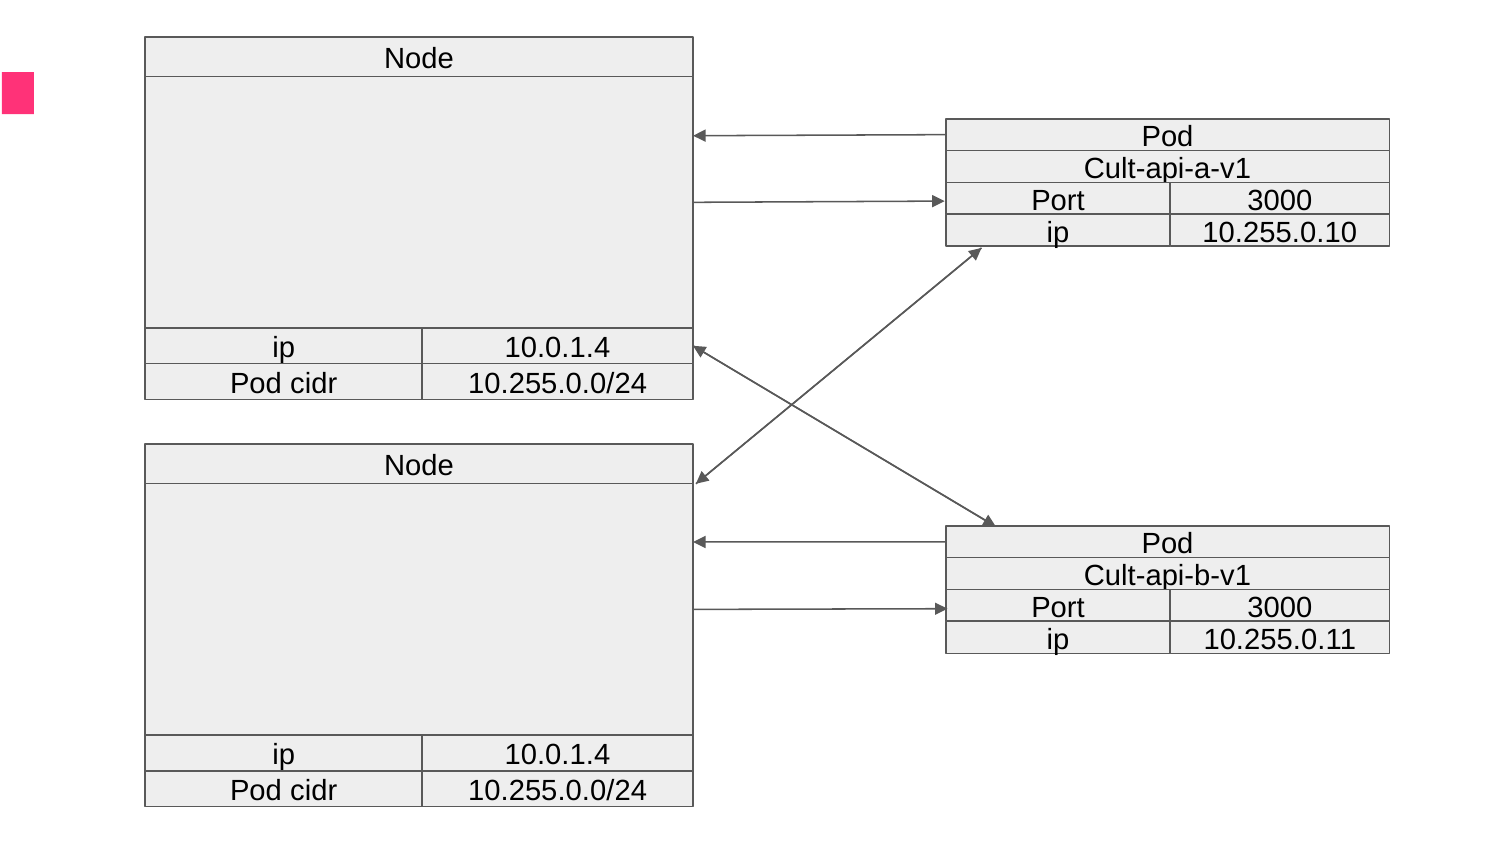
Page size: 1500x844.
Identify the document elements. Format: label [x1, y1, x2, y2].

text_box [144, 36, 694, 327]
text_box [945, 118, 1390, 247]
text_box [144, 770, 694, 807]
text_box [144, 327, 687, 363]
text_box [1, 72, 34, 115]
text_box [144, 363, 687, 400]
text_box [144, 734, 694, 770]
text_box [945, 525, 1390, 654]
text_box [692, 134, 996, 610]
text_box [144, 443, 694, 734]
